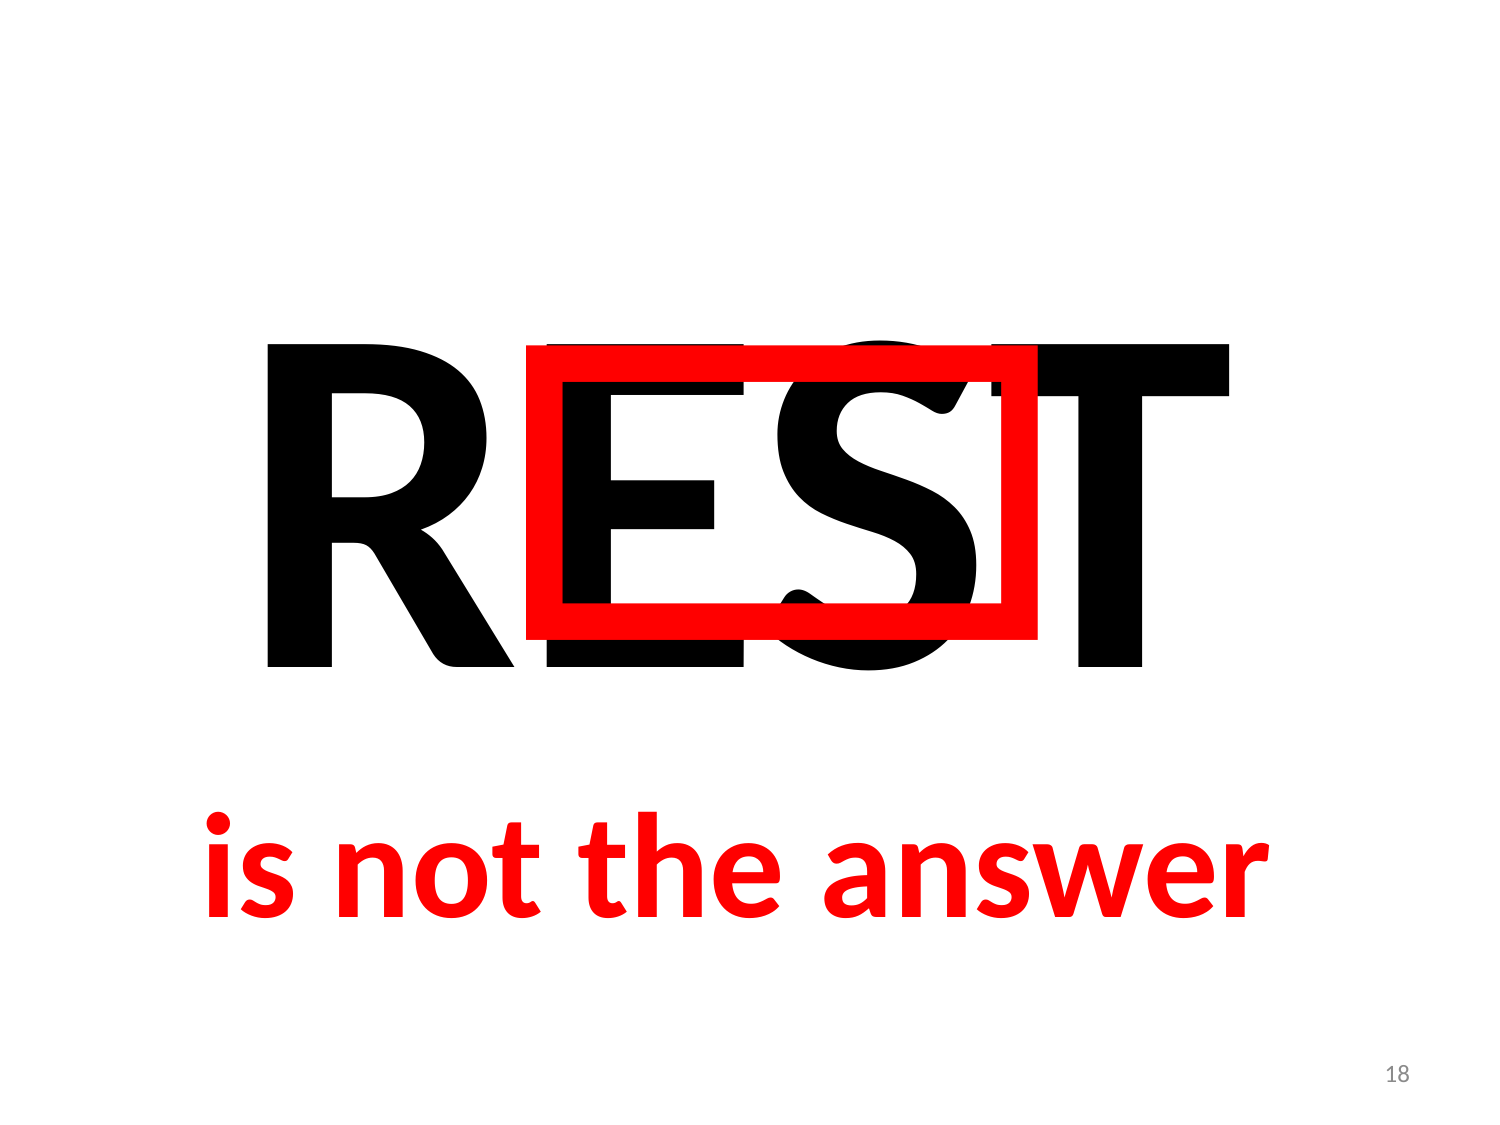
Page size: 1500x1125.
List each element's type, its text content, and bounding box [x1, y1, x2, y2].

text_box REST is not the answer [125, 162, 1349, 955]
slide_number 18 [1074, 1042, 1425, 1103]
text_box  [375, 37, 1251, 950]
